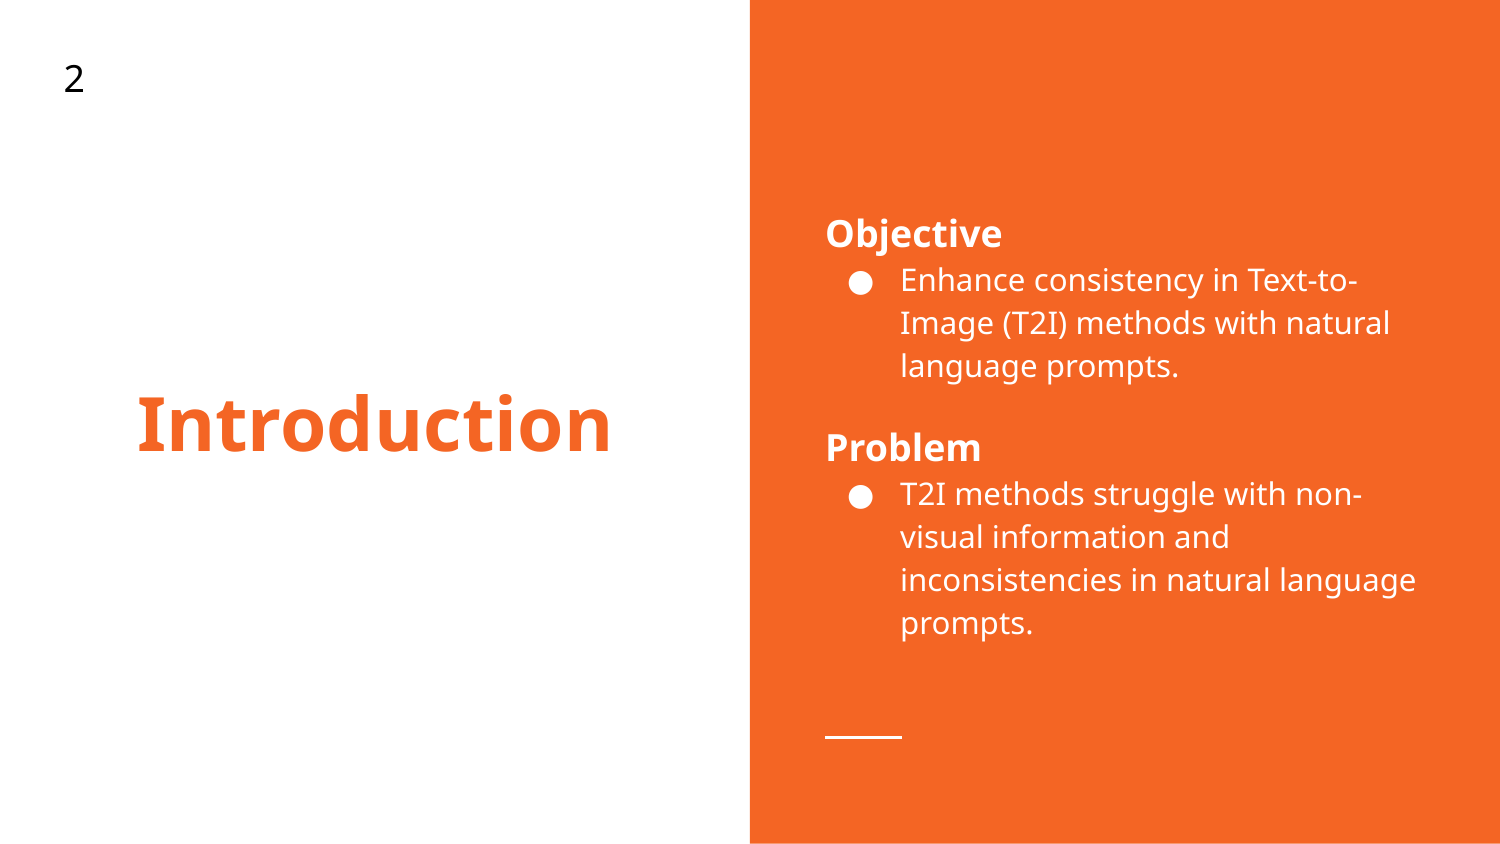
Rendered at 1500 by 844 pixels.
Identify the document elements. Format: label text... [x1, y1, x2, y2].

text_box 2 [48, 39, 110, 110]
list Objective Enhance consistency in Text-to-Image (T2I) methods with natural language prompts. Problem T2I methods struggle with non-visual information and inconsistencies in natural language prompts. [810, 118, 1440, 725]
title Introduction [43, 313, 708, 530]
